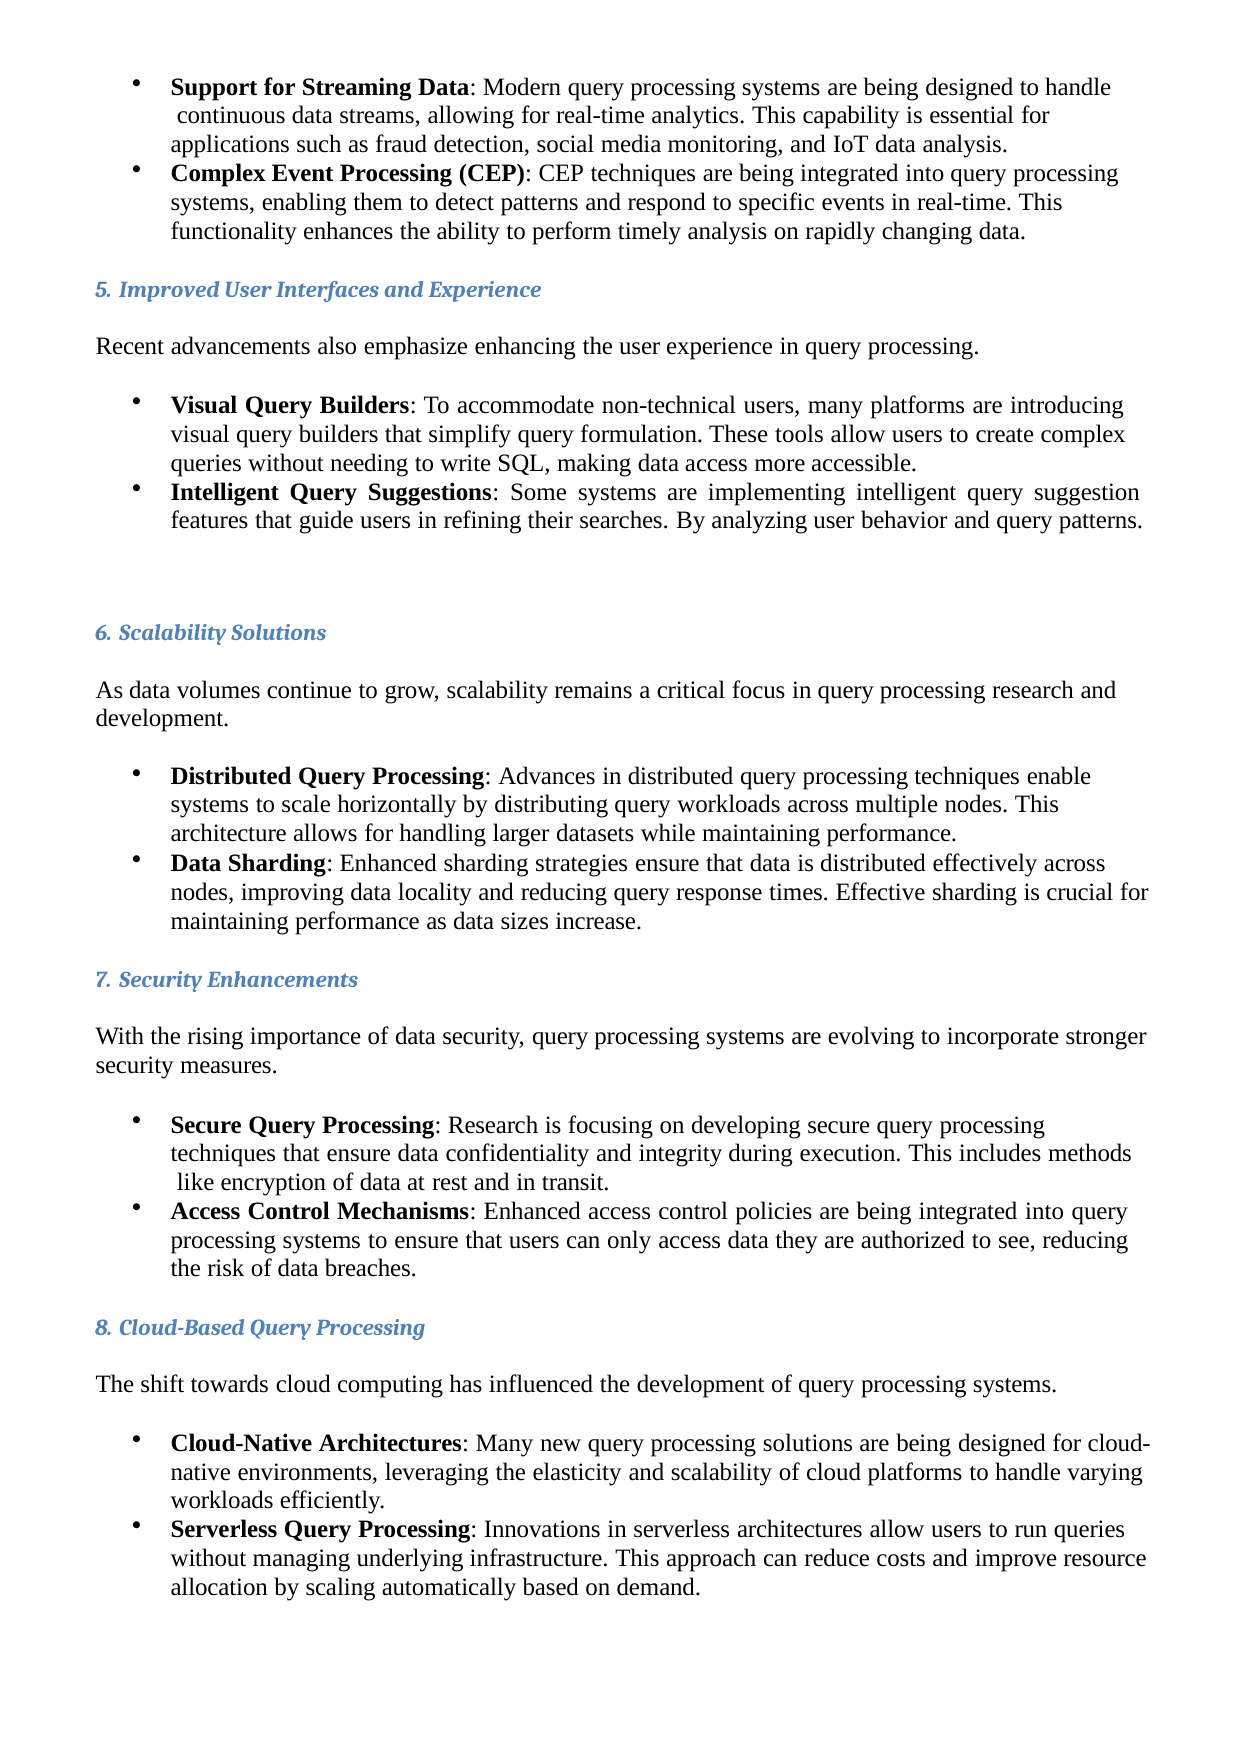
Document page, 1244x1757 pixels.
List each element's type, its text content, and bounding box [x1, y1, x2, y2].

text_box Support for Streaming Data: Modern query processing systems are being designed to handle continuous data streams, allowing for real-time analytics. This capability is essential for applications such as fraud detection, social media monitoring, and IoT data analysis. Complex Event Processing (CEP): CEP techniques are being integrated into query processing systems, enabling them to detect patterns and respond to specific events in real-time. This functionality enhances the ability to perform timely analysis on rapidly changing data. Improved User Interfaces and Experience Recent advancements also emphasize enhancing the user experience in query processing. Visual Query Builders: To accommodate non-technical users, many platforms are introducing visual query builders that simplify query formulation. These tools allow users to create complex queries without needing to write SQL, making data access more accessible. Intelligent Query Suggestions: Some systems are implementing intelligent query suggestion features that guide users in refining their searches. By analyzing user behavior and query patterns. [93, 67, 1153, 534]
text_box Scalability Solutions As data volumes continue to grow, scalability remains a critical focus in query processing research and development. Distributed Query Processing: Advances in distributed query processing techniques enable systems to scale horizontally by distributing query workloads across multiple nodes. This architecture allows for handling larger datasets while maintaining performance. Data Sharding: Enhanced sharding strategies ensure that data is distributed effectively across nodes, improving data locality and reducing query response times. Effective sharding is crucial for maintaining performance as data sizes increase. Security Enhancements With the rising importance of data security, query processing systems are evolving to incorporate stronger security measures. Secure Query Processing: Research is focusing on developing secure query processing techniques that ensure data confidentiality and integrity during execution. This includes methods like encryption of data at rest and in transit. Access Control Mechanisms: Enhanced access control policies are being integrated into query processing systems to ensure that users can only access data they are authorized to see, reducing the risk of data breaches. Cloud-Based Query Processing The shift towards cloud computing has influenced the development of query processing systems. Cloud-Native Architectures: Many new query processing solutions are being designed for cloud- native environments, leveraging the elasticity and scalability of cloud platforms to handle varying workloads efficiently. Serverless Query Processing: Innovations in serverless architectures allow users to run queries without managing underlying infrastructure. This approach can reduce costs and improve resource allocation by scaling automatically based on demand. [93, 615, 1160, 1601]
